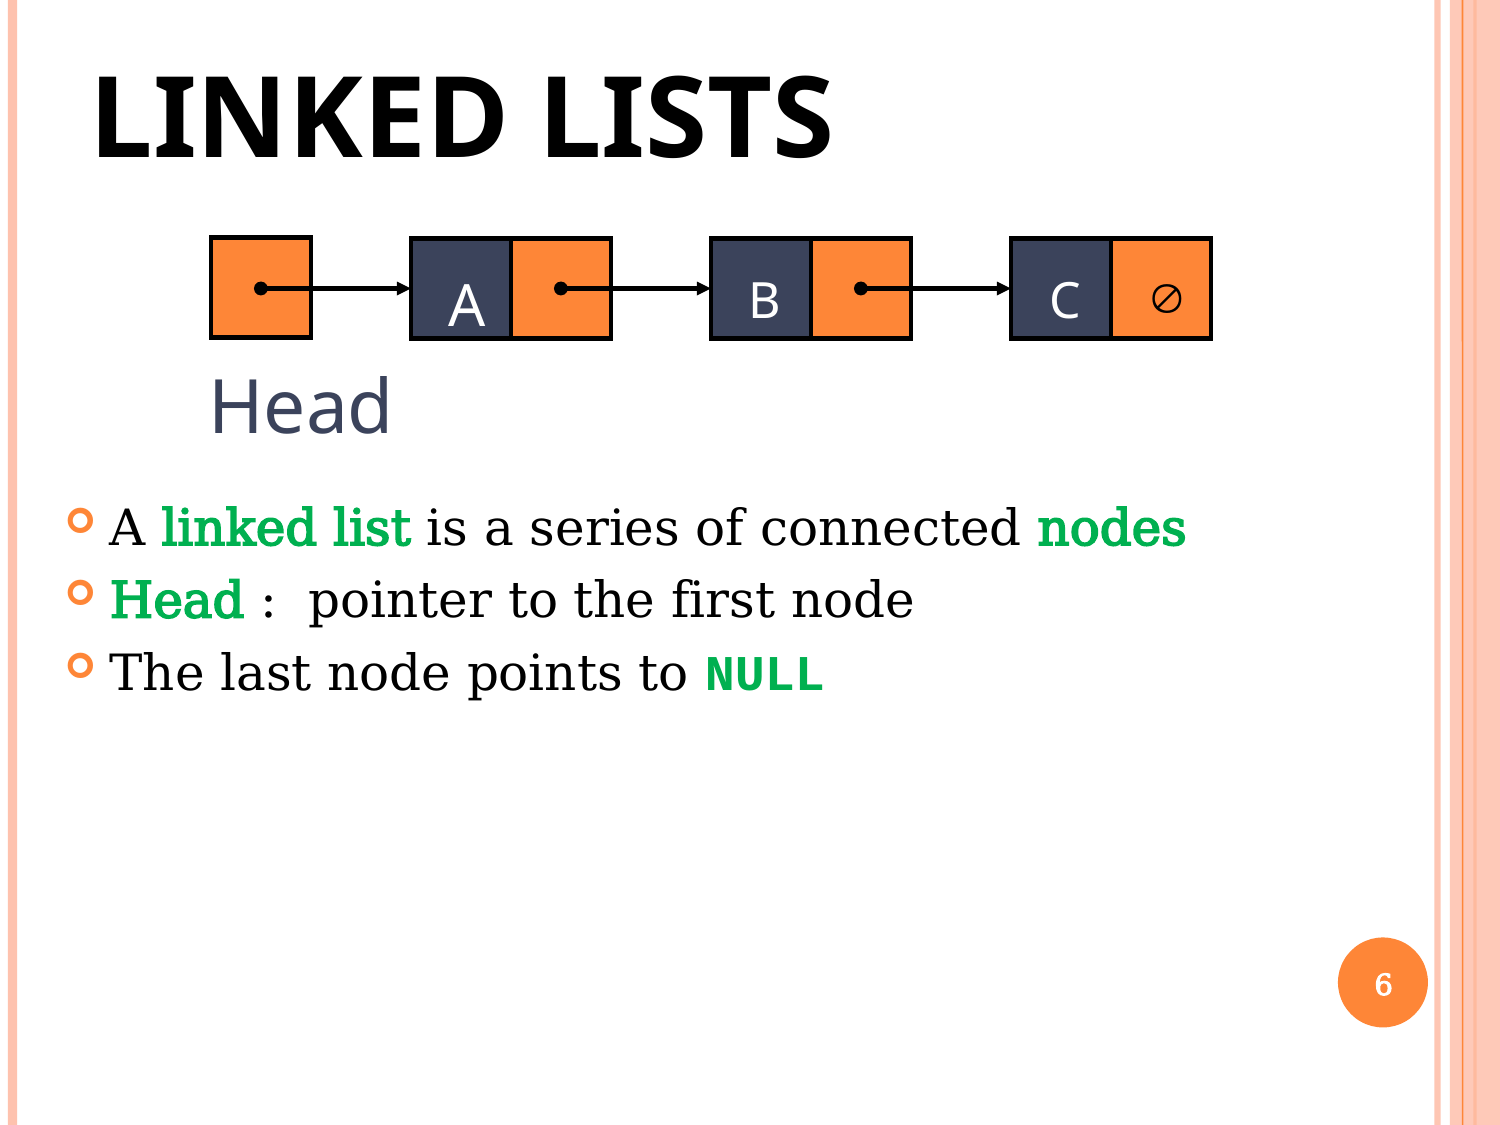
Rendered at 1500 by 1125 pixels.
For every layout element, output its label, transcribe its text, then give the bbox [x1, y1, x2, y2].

title Linked Lists [75, 45, 1425, 188]
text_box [199, 236, 1212, 458]
slide_number 6 [1333, 940, 1434, 1027]
list A linked list is a series of connected nodes Head : pointer to the first node The last node points to NULL [50, 487, 1338, 988]
